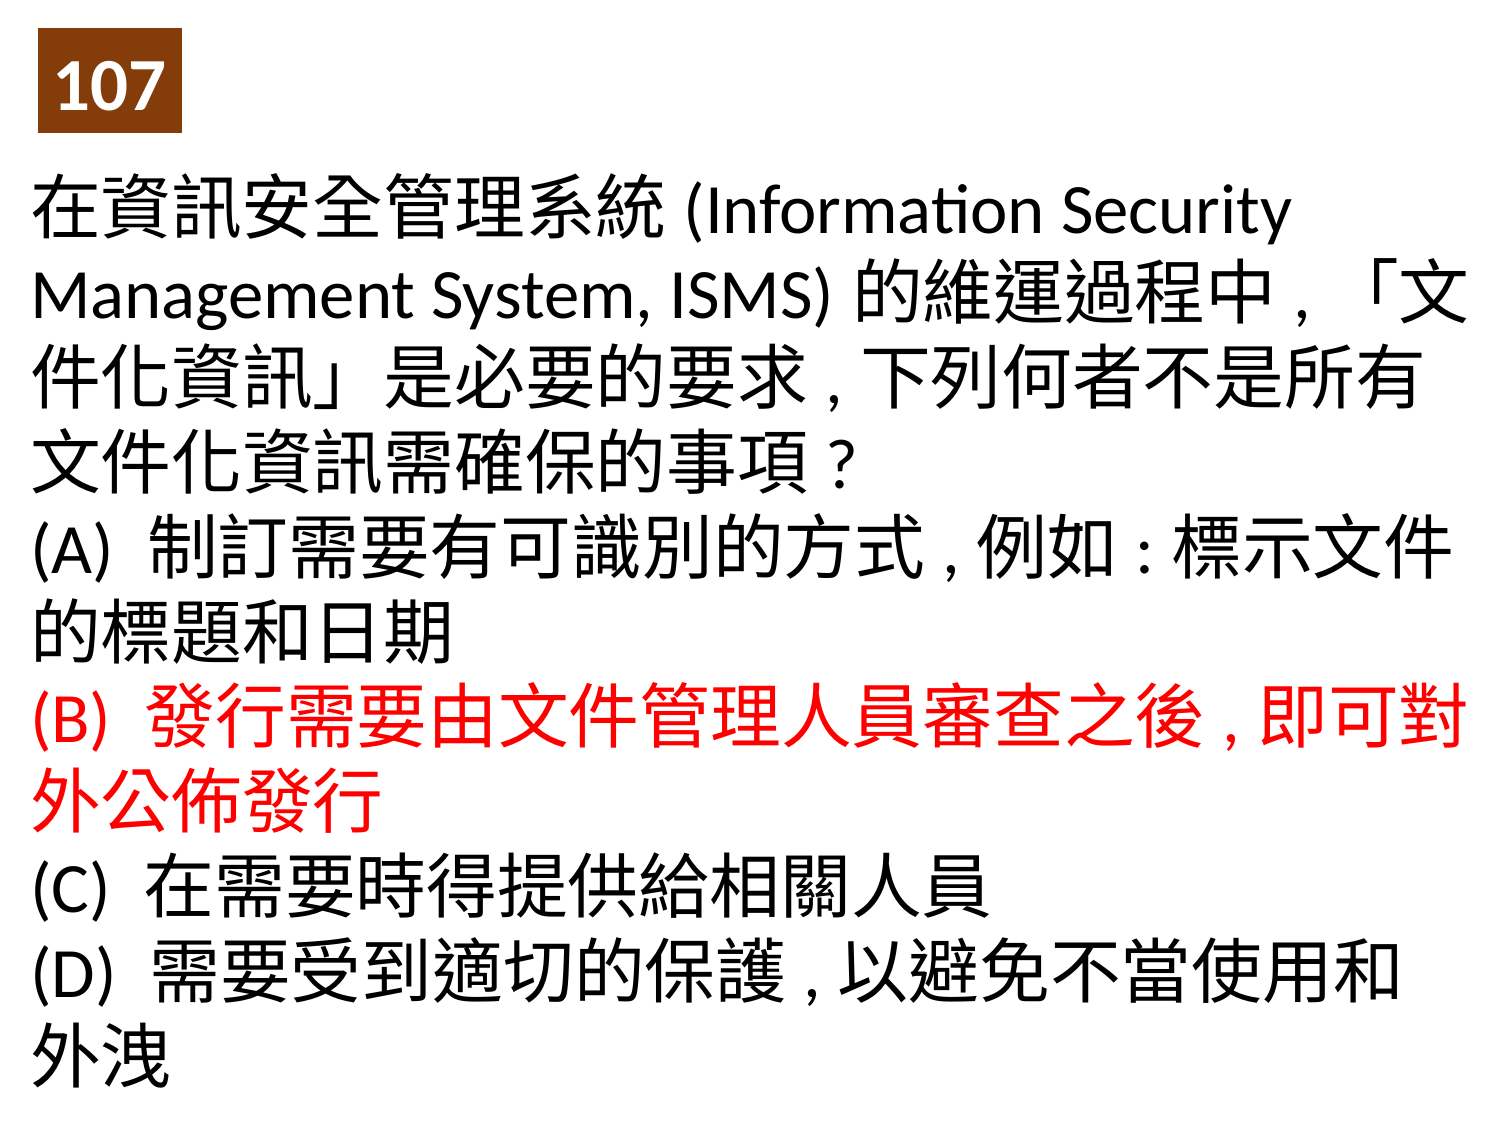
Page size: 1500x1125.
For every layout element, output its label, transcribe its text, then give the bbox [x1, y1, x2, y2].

text_box 107 [38, 28, 182, 133]
text_box 在資訊安全管理系統(Information Security Management System, ISMS)的維運過程中,「文件化資訊」是必要的要求,下列何者不是所有文件化資訊需確保的事項? (A) 制訂需要有可識別的方式,例如:標示文件的標題和日期 (B) 發行需要由文件管理人員審查之後,即可對外公佈發行 (C) 在需要時得提供給相關人員 (D) 需要受到適切的保護,以避免不當使用和外洩 [15, 155, 1485, 1105]
